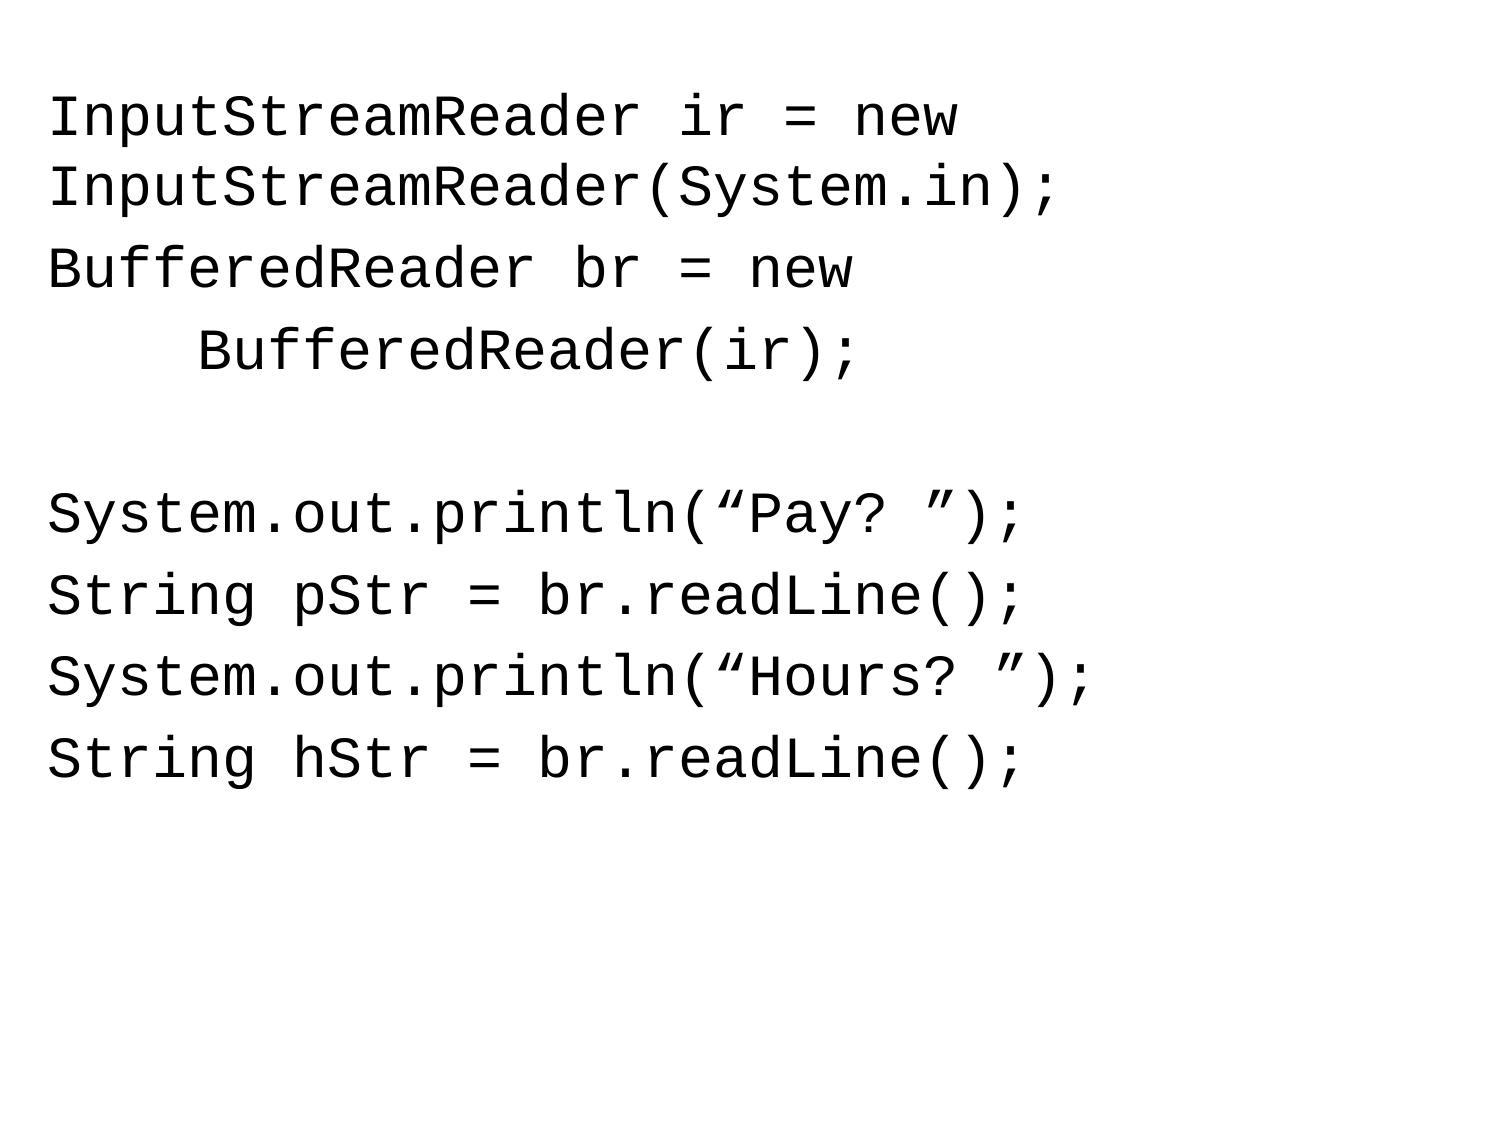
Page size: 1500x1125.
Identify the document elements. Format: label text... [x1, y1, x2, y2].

list InputStreamReader ir = new InputStreamReader(System.in); BufferedReader br = new BufferedReader(ir); System.out.println(“Pay? ”); String pStr = br.readLine(); System.out.println(“Hours? ”); String hStr = br.readLine(); [0, 0, 1500, 731]
